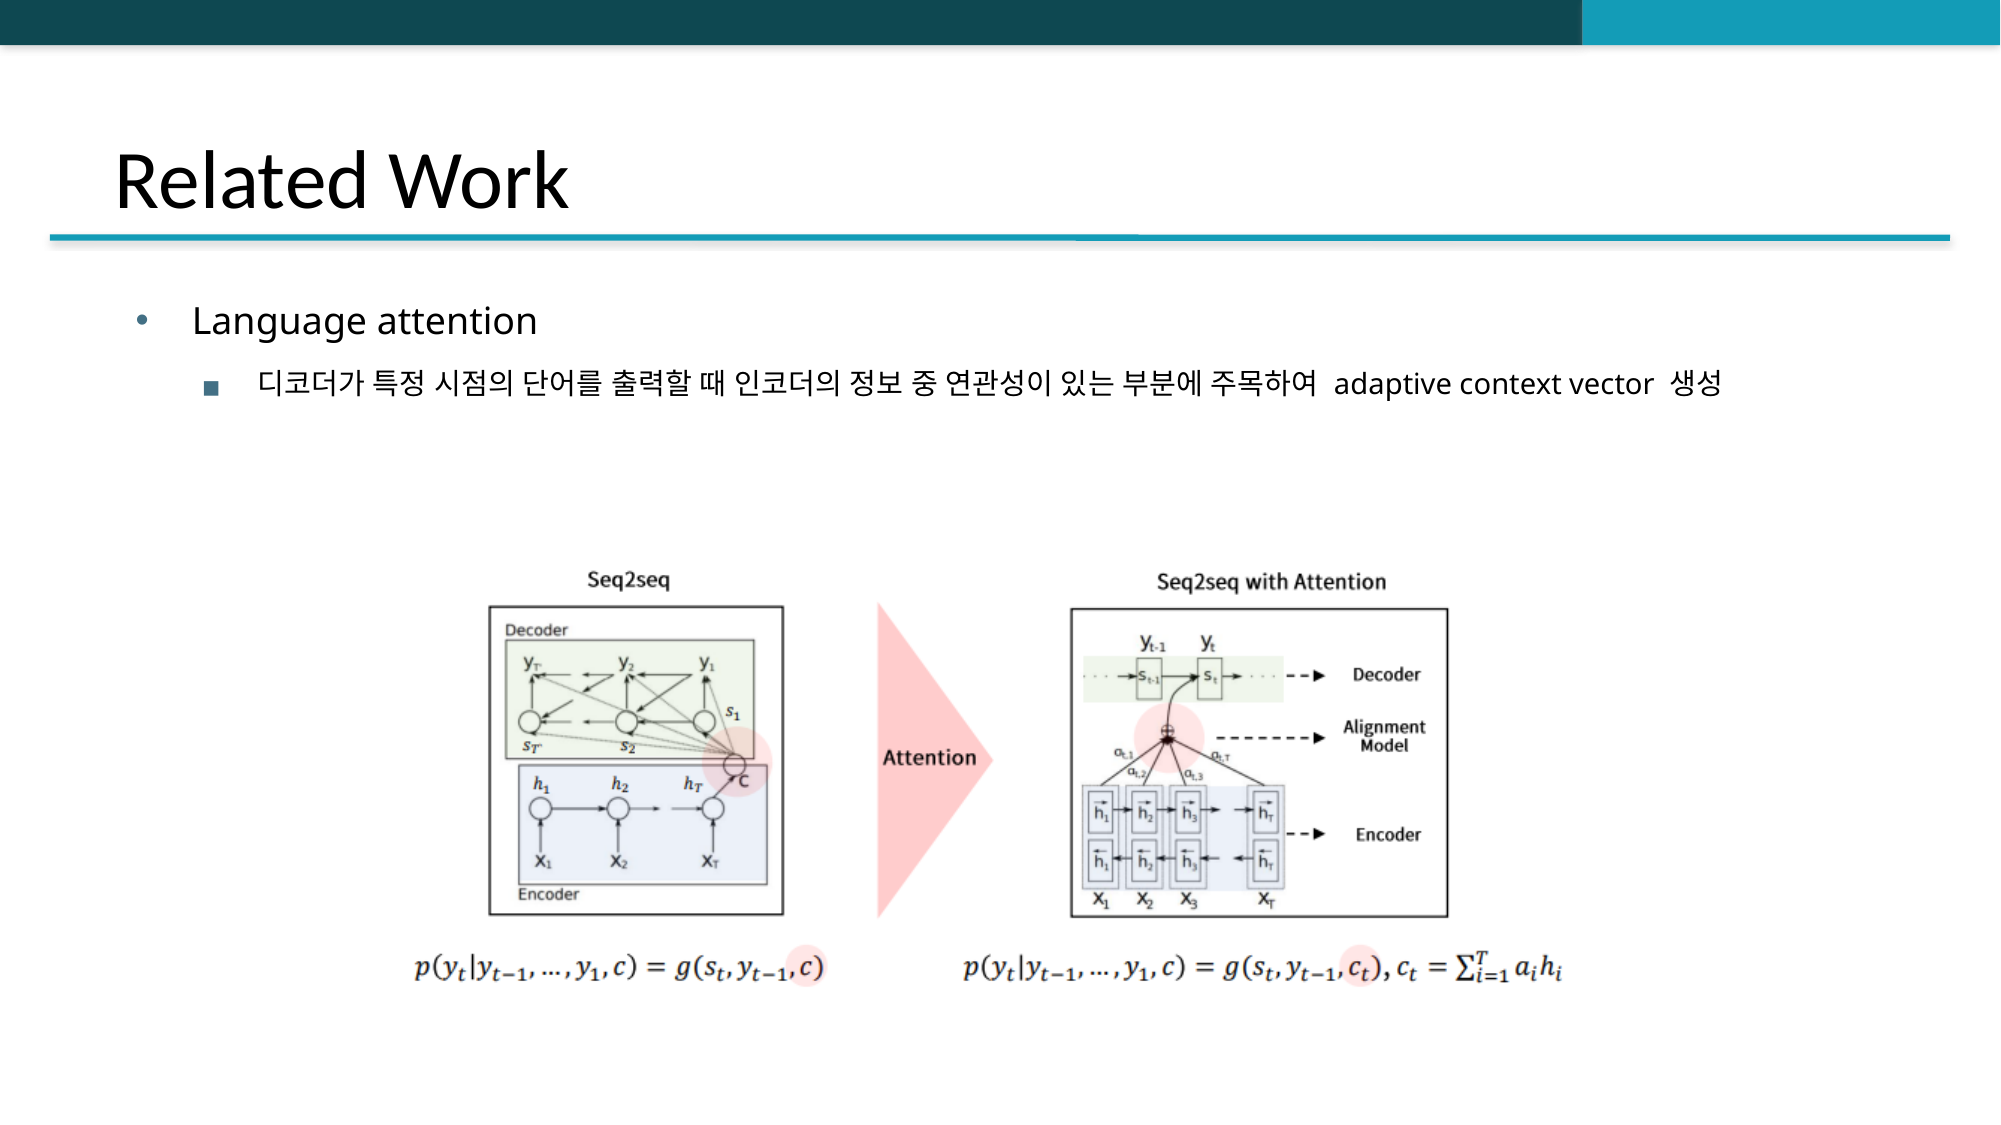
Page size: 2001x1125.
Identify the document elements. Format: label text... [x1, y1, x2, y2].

list Language attention 디코더가 특정 시점의 단어를 출력할 때 인코더의 정보 중 연관성이 있는 부분에 주목하여 adaptive context vector 생성 [55, 267, 1855, 1080]
title Related Work [99, 45, 1900, 233]
picture [312, 562, 1598, 996]
